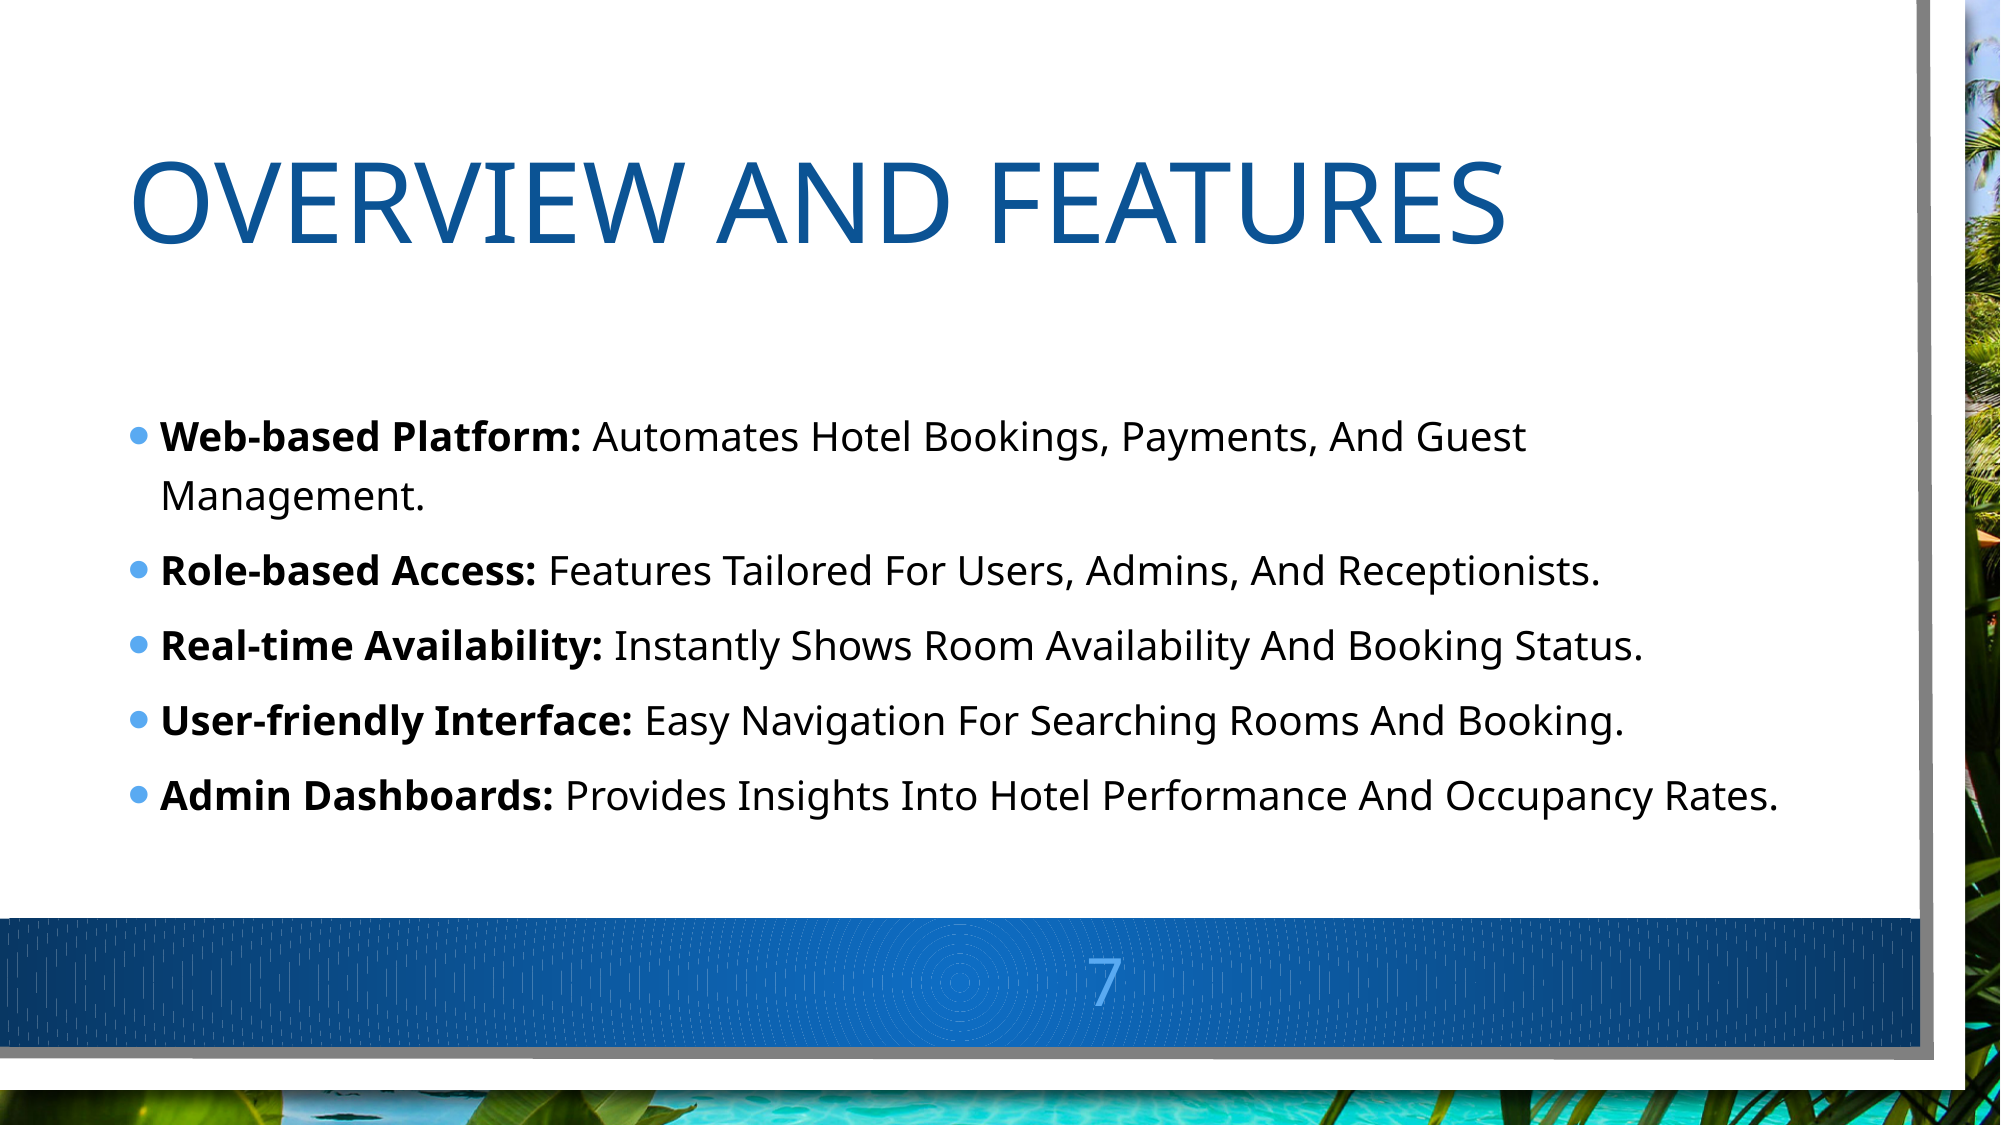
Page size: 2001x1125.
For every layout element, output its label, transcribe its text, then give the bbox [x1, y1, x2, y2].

picture [0, 0, 2000, 1125]
title Overview and Features [112, 112, 1818, 302]
list Web-based Platform: Automates Hotel Bookings, Payments, And Guest Management. Role-based Access: Features Tailored For Users, Admins, And Receptionists. Real-time Availability: Instantly Shows Room Availability And Booking Status. User-friendly Interface: Easy Navigation For Searching Rooms And Booking. Admin Dashboards: Provides Insights Into Hotel Performance And Occupancy Rates. [112, 338, 1818, 882]
slide_number 7 [1031, 944, 1181, 1027]
